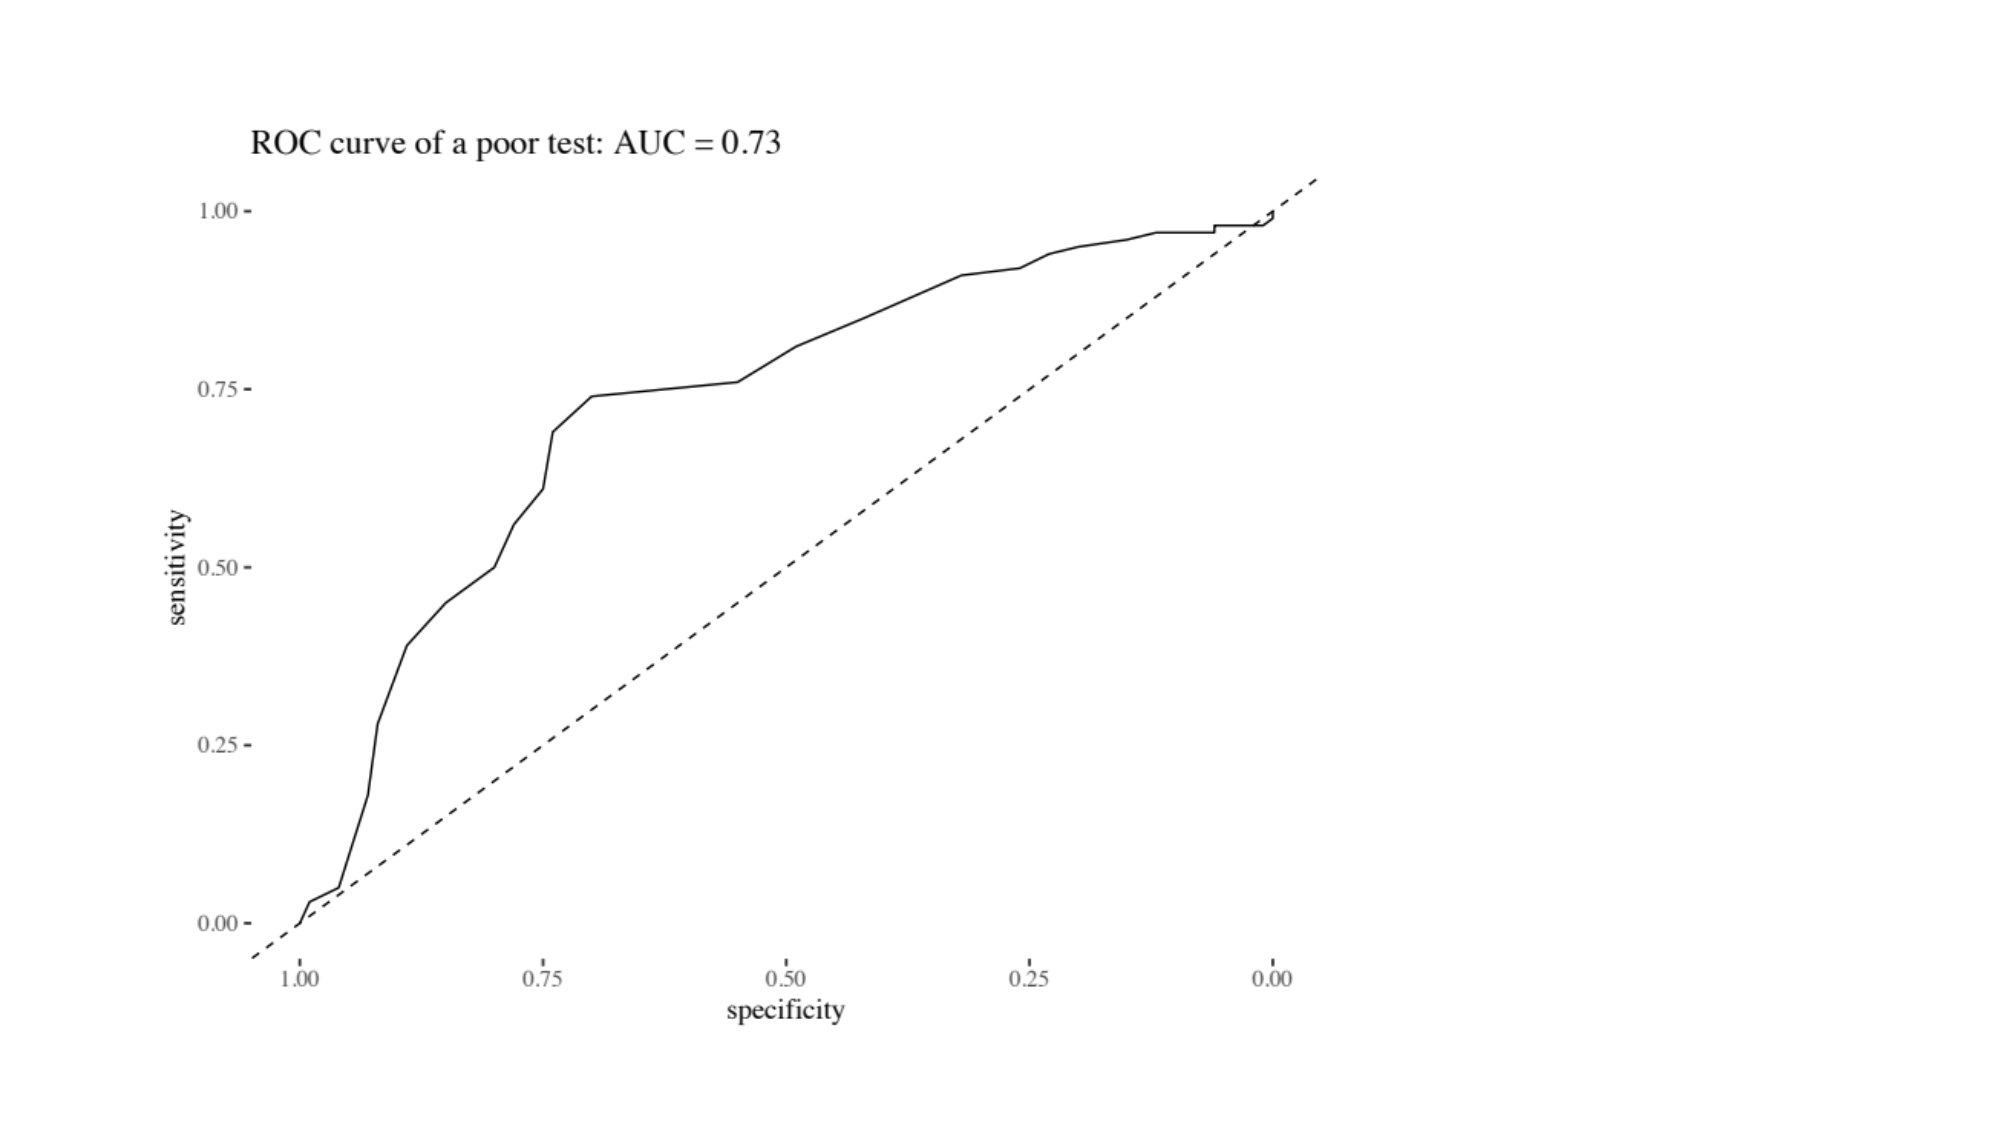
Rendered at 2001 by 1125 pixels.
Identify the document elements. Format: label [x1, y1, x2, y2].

picture [151, 117, 1334, 1036]
